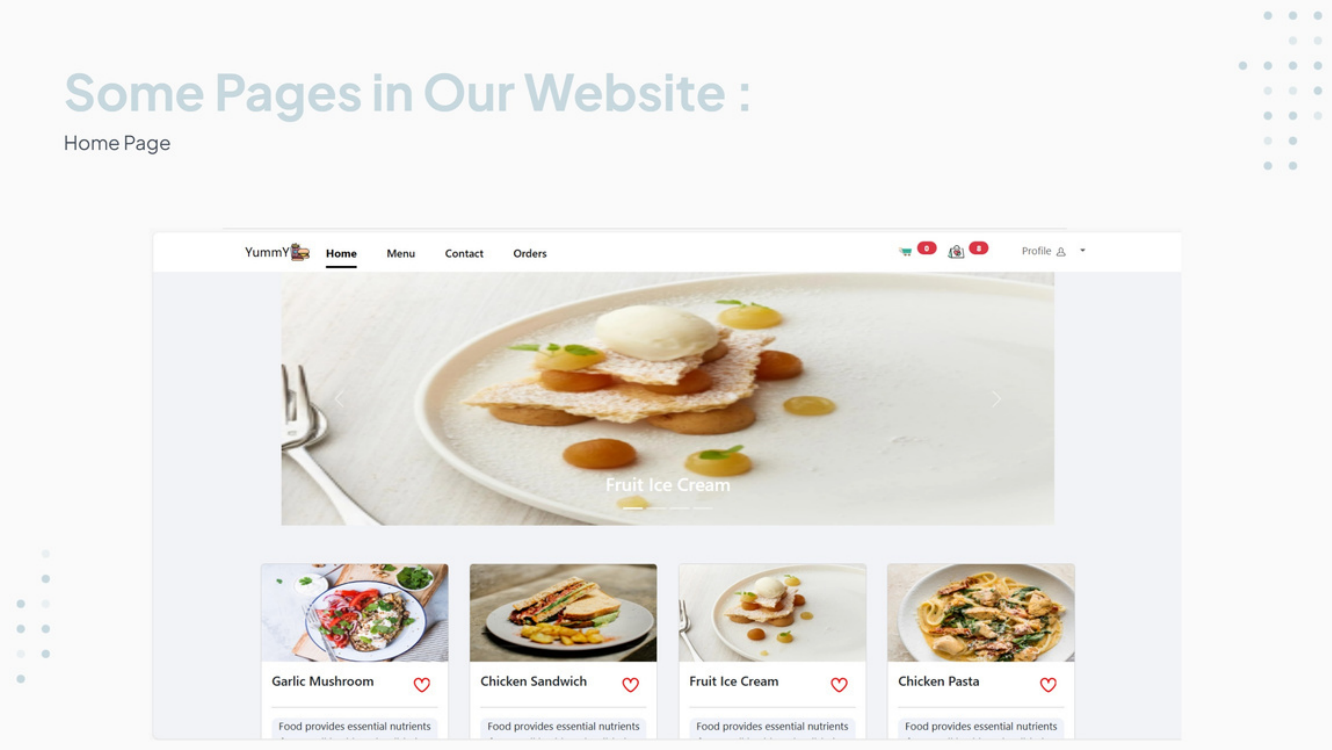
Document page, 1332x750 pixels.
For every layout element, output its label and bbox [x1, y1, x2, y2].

text_box [0, 0, 1332, 750]
